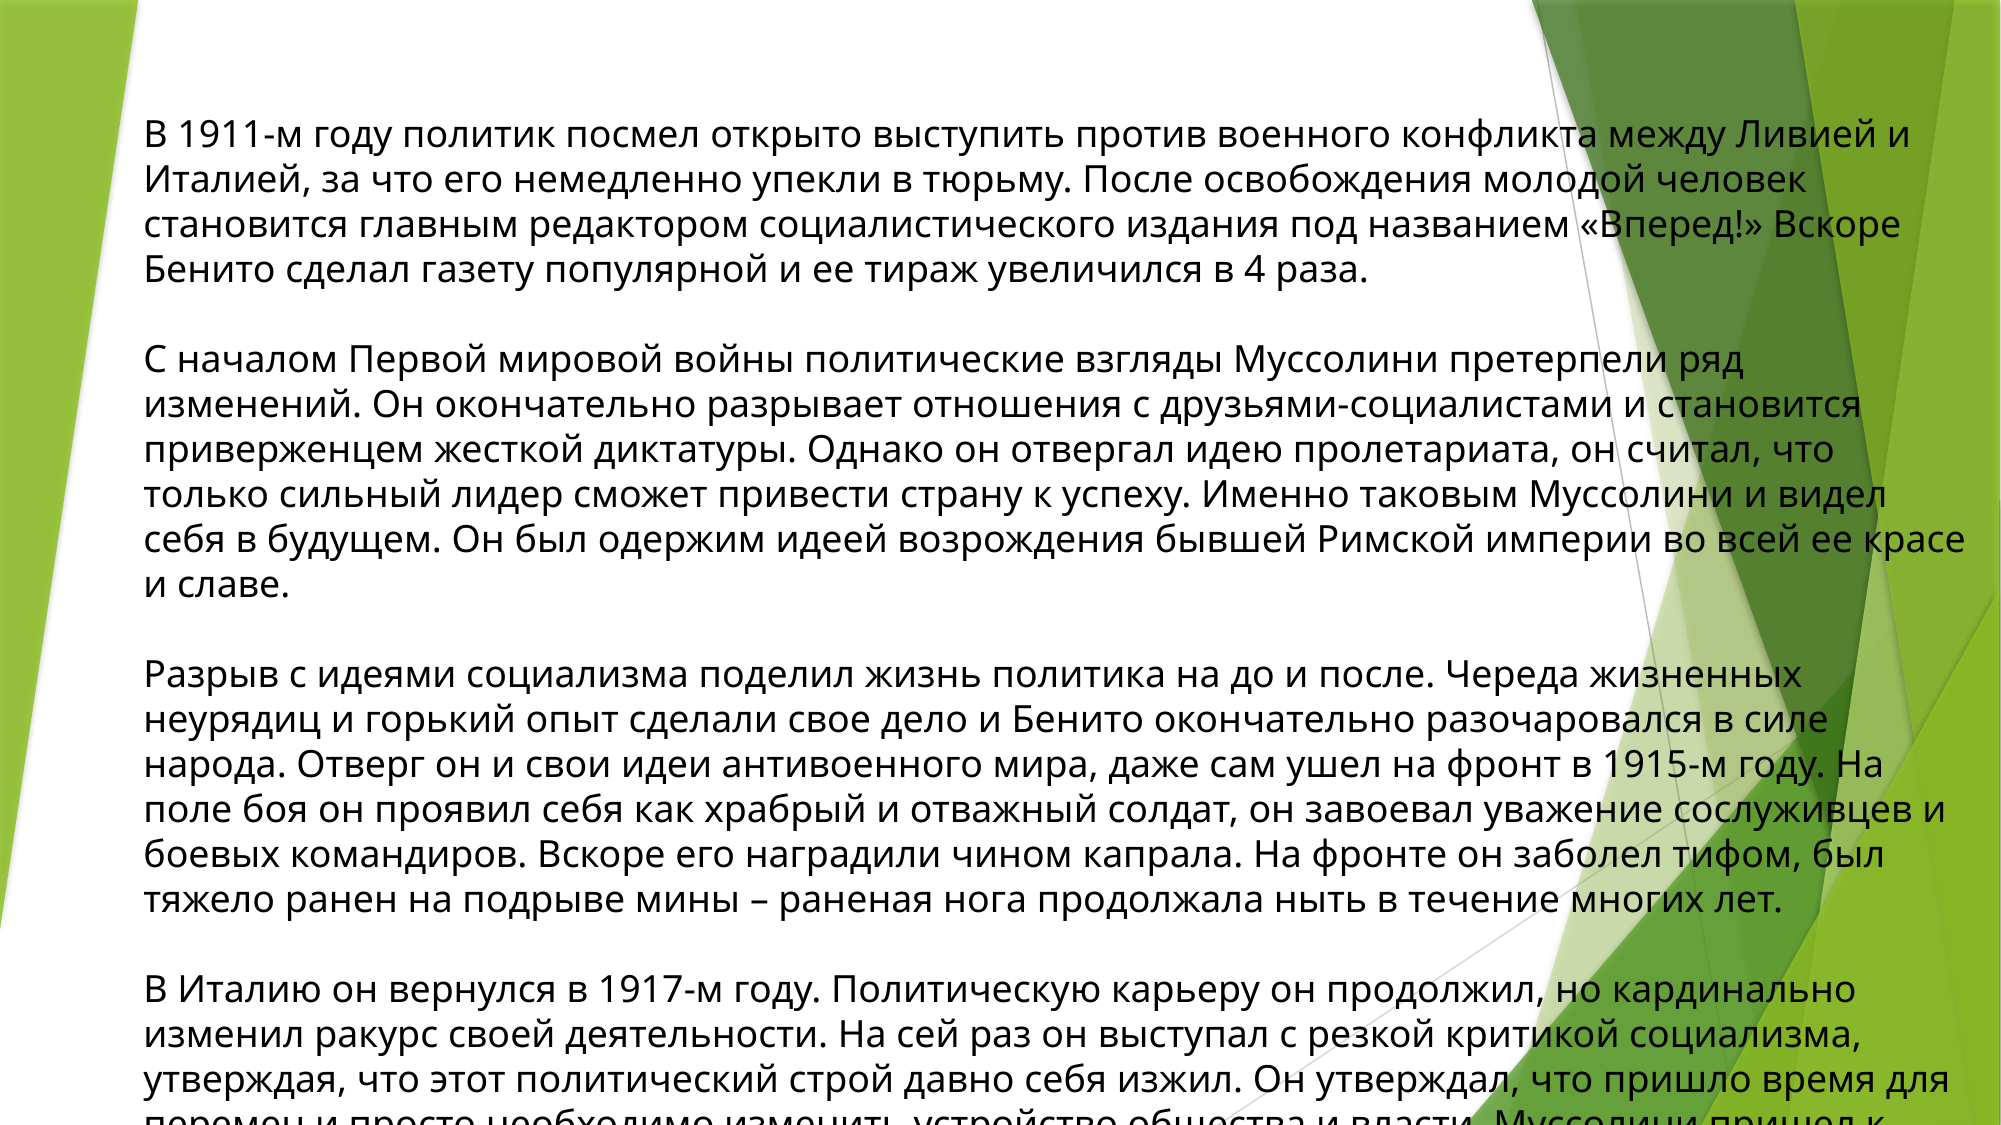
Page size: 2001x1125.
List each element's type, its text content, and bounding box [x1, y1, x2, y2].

text_box В 1911-м году политик посмел открыто выступить против военного конфликта между Ливией и Италией, за что его немедленно упекли в тюрьму. После освобождения молодой человек становится главным редактором социалистического издания под названием «Вперед!» Вскоре Бенито сделал газету популярной и ее тираж увеличился в 4 раза. С началом Первой мировой войны политические взгляды Муссолини претерпели ряд изменений. Он окончательно разрывает отношения с друзьями-социалистами и становится приверженцем жесткой диктатуры. Однако он отвергал идею пролетариата, он считал, что только сильный лидер сможет привести страну к успеху. Именно таковым Муссолини и видел себя в будущем. Он был одержим идеей возрождения бывшей Римской империи во всей ее красе и славе. Разрыв с идеями социализма поделил жизнь политика на до и после. Череда жизненных неурядиц и горький опыт сделали свое дело и Бенито окончательно разочаровался в силе народа. Отверг он и свои идеи антивоенного мира, даже сам ушел на фронт в 1915-м году. На поле боя он проявил себя как храбрый и отважный солдат, он завоевал уважение сослуживцев и боевых командиров. Вскоре его наградили чином капрала. На фронте он заболел тифом, был тяжело ранен на подрыве мины – раненая нога продолжала ныть в течение многих лет. В Италию он вернулся в 1917-м году. Политическую карьеру он продолжил, но кардинально изменил ракурс своей деятельности. На сей раз он выступал с резкой критикой социализма, утверждая, что этот политический строй давно себя изжил. Он утверждал, что пришло время для перемен и просто необходимо изменить устройство общества и власти. Муссолини пришел к тому, что именно идеи фашизма смогут возродить Римскую империю и Италию во цвете ее совершенства. [128, 102, 1984, 1125]
